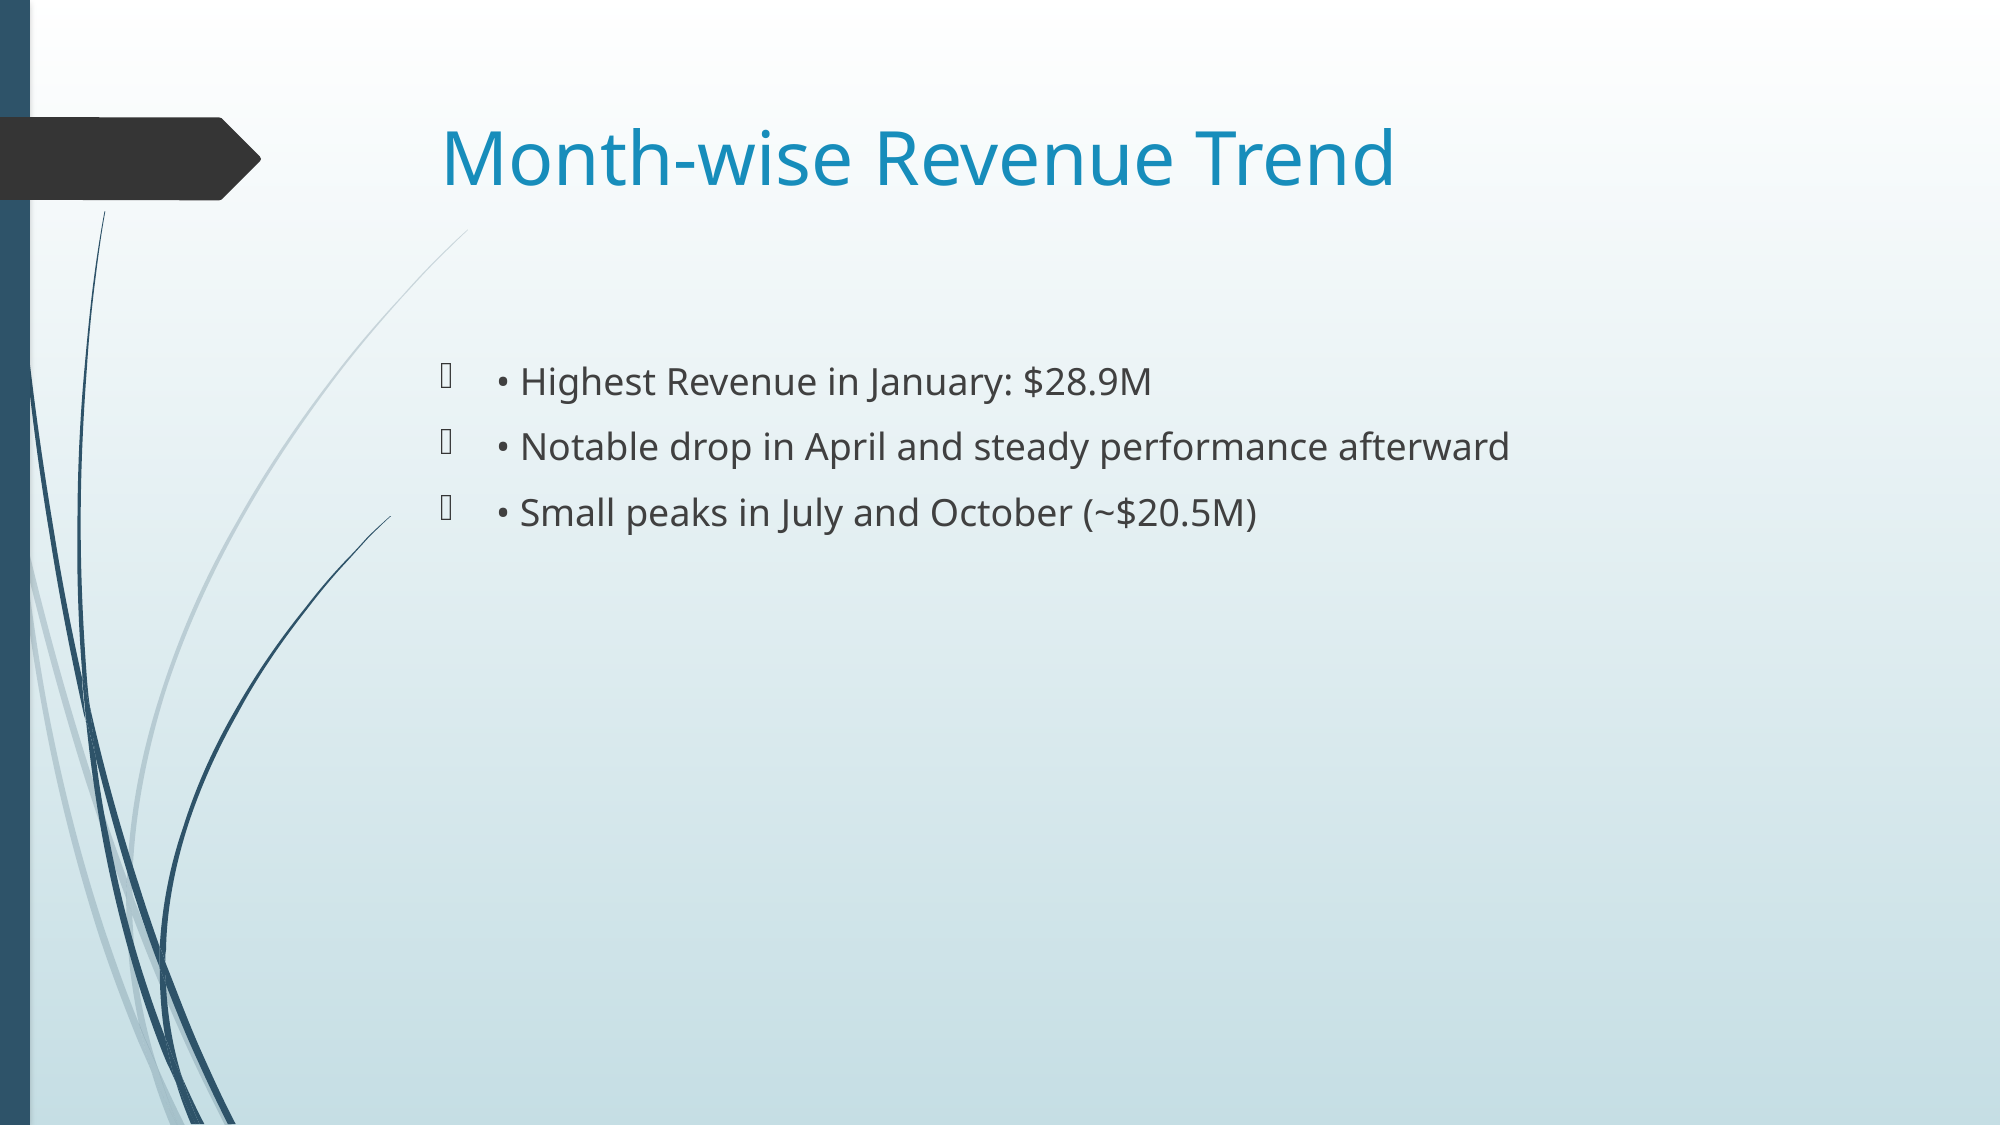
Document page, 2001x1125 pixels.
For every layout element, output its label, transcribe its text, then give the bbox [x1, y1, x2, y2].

title Month-wise Revenue Trend [425, 102, 1888, 313]
list • Highest Revenue in January: $28.9M • Notable drop in April and steady performance afterward • Small peaks in July and October (~$20.5M) [424, 350, 1888, 970]
